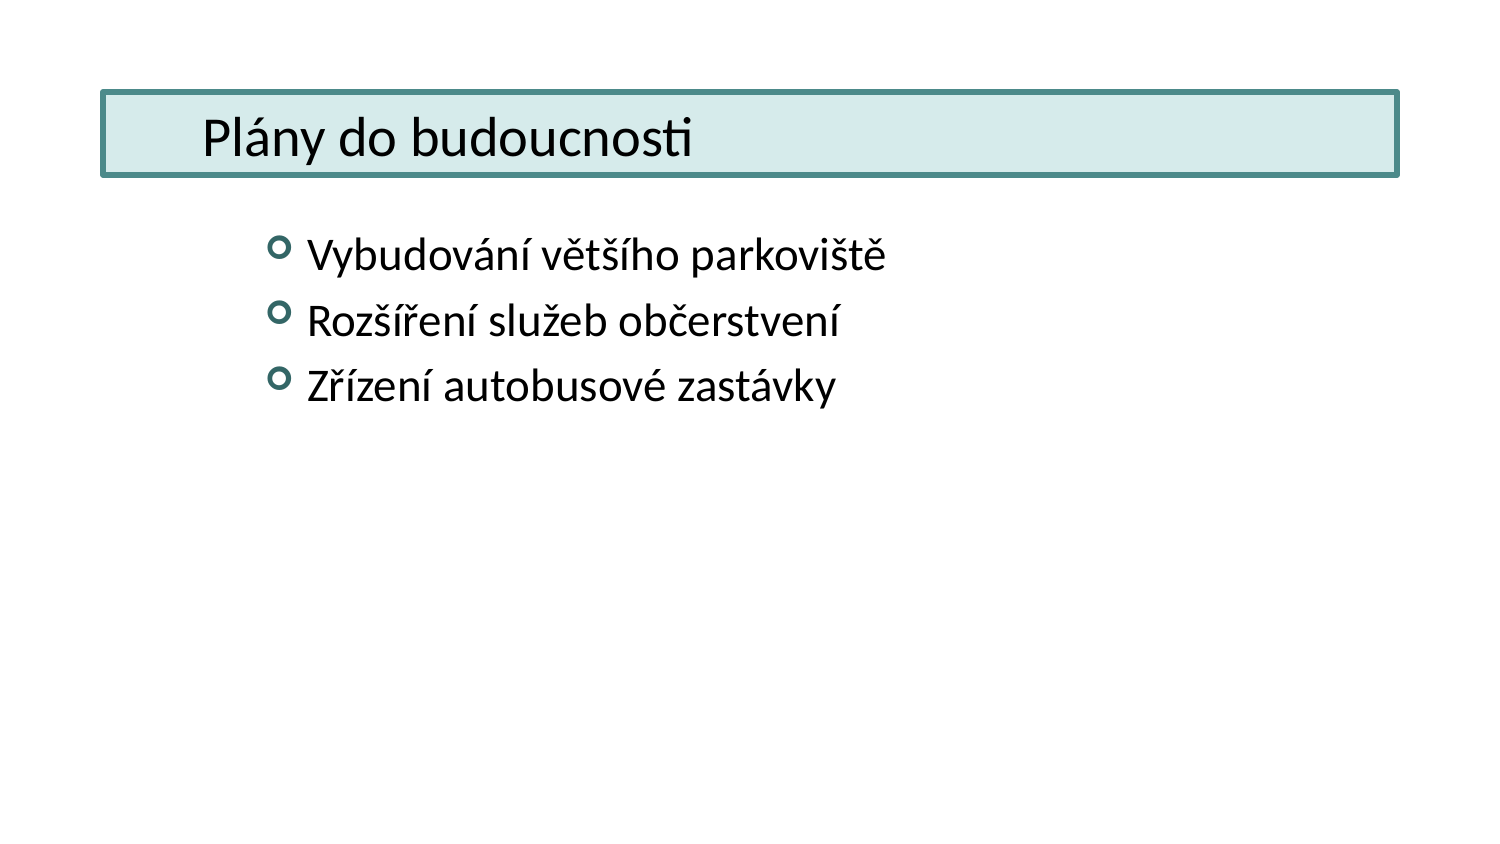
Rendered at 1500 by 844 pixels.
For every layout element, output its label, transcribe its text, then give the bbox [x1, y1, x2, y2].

title Plány do budoucnosti [100, 89, 1400, 178]
list Vybudování většího parkoviště Rozšíření služeb občerstvení Zřízení autobusové zastávky [249, 216, 1400, 741]
